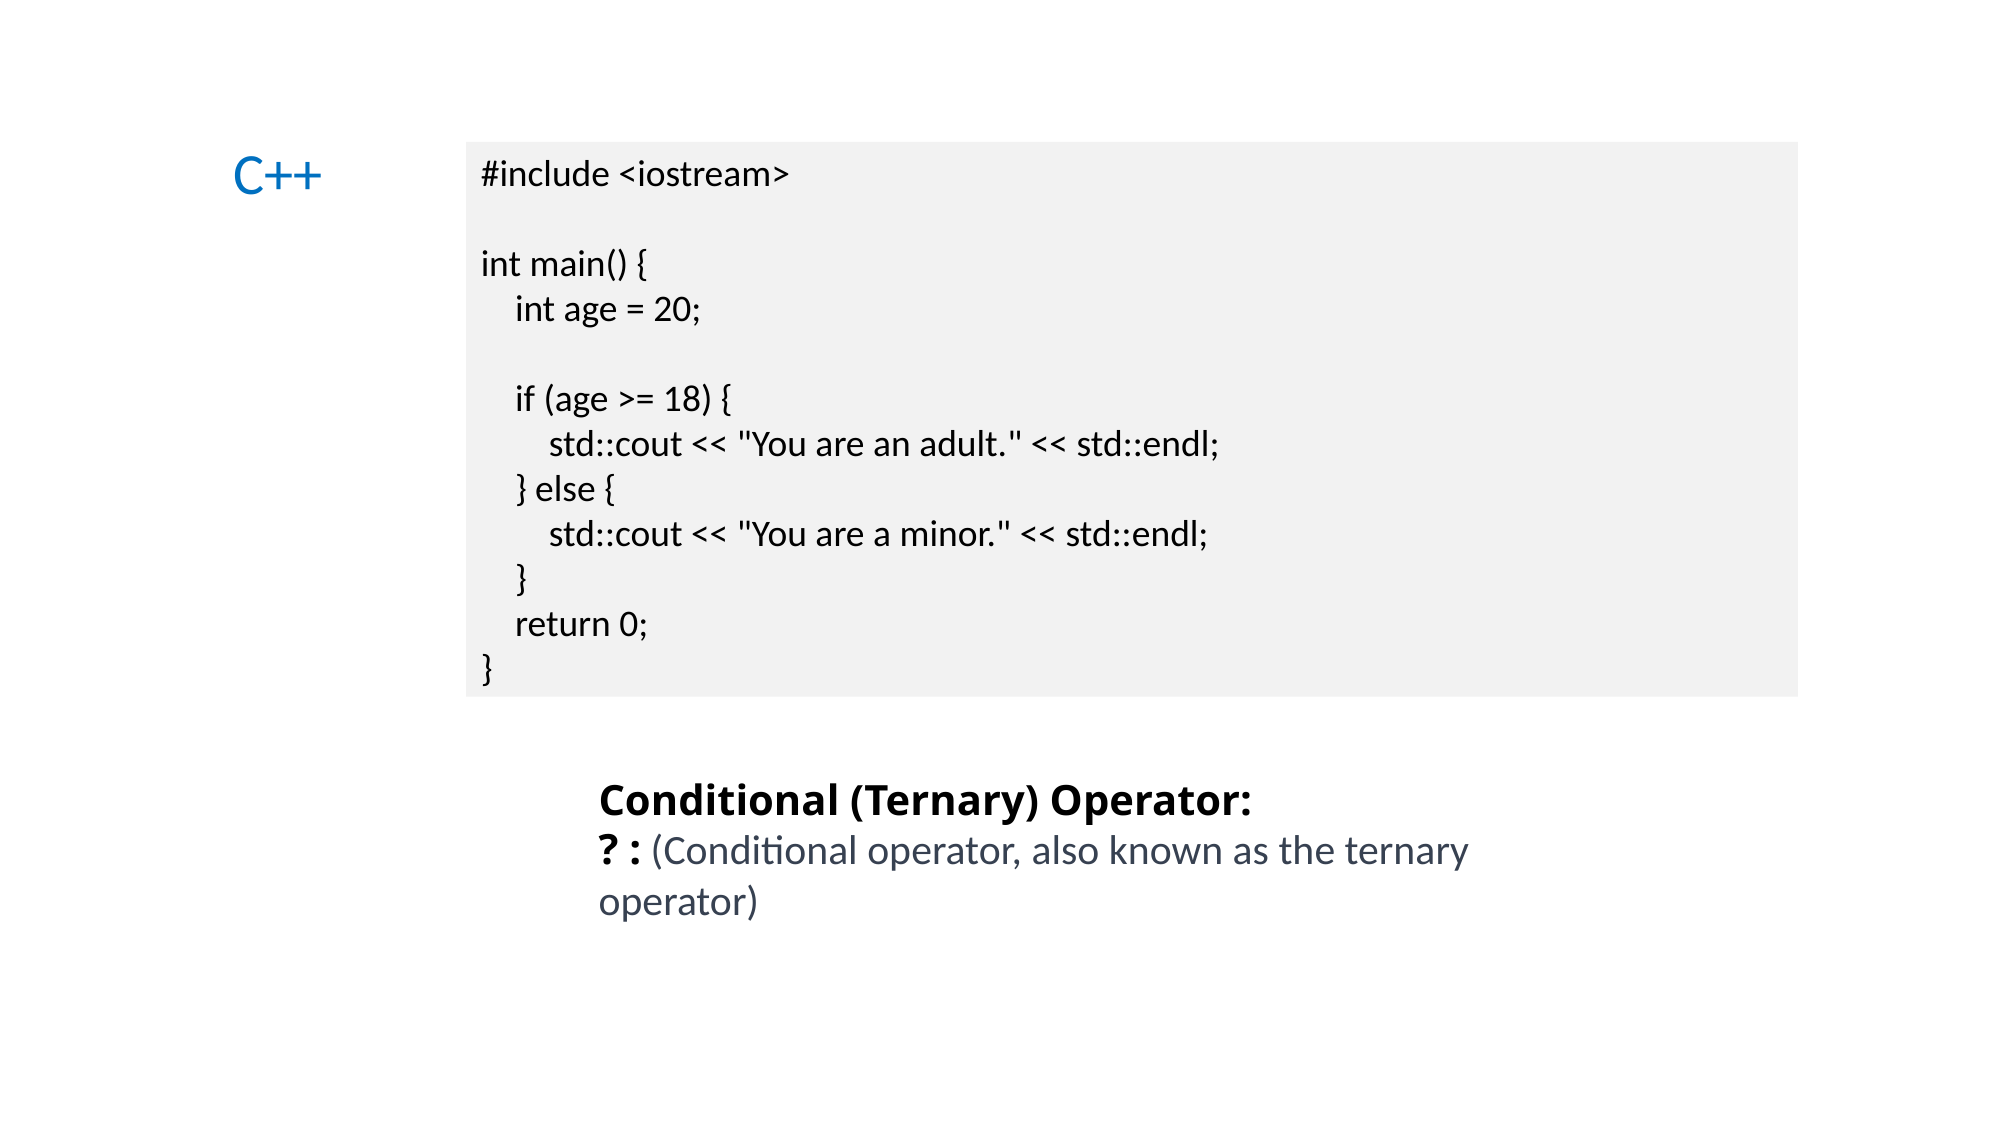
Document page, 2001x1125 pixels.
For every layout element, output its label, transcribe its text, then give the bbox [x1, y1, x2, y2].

text_box #include <iostream> int main() { int age = 20; if (age >= 18) { std::cout << "You are an adult." << std::endl; } else { std::cout << "You are a minor." << std::endl; } return 0; } [466, 141, 1798, 697]
text_box C++ [187, 128, 369, 214]
text_box Conditional (Ternary) Operator: ? : (Conditional operator, also known as the ternary operator) [583, 765, 1584, 981]
